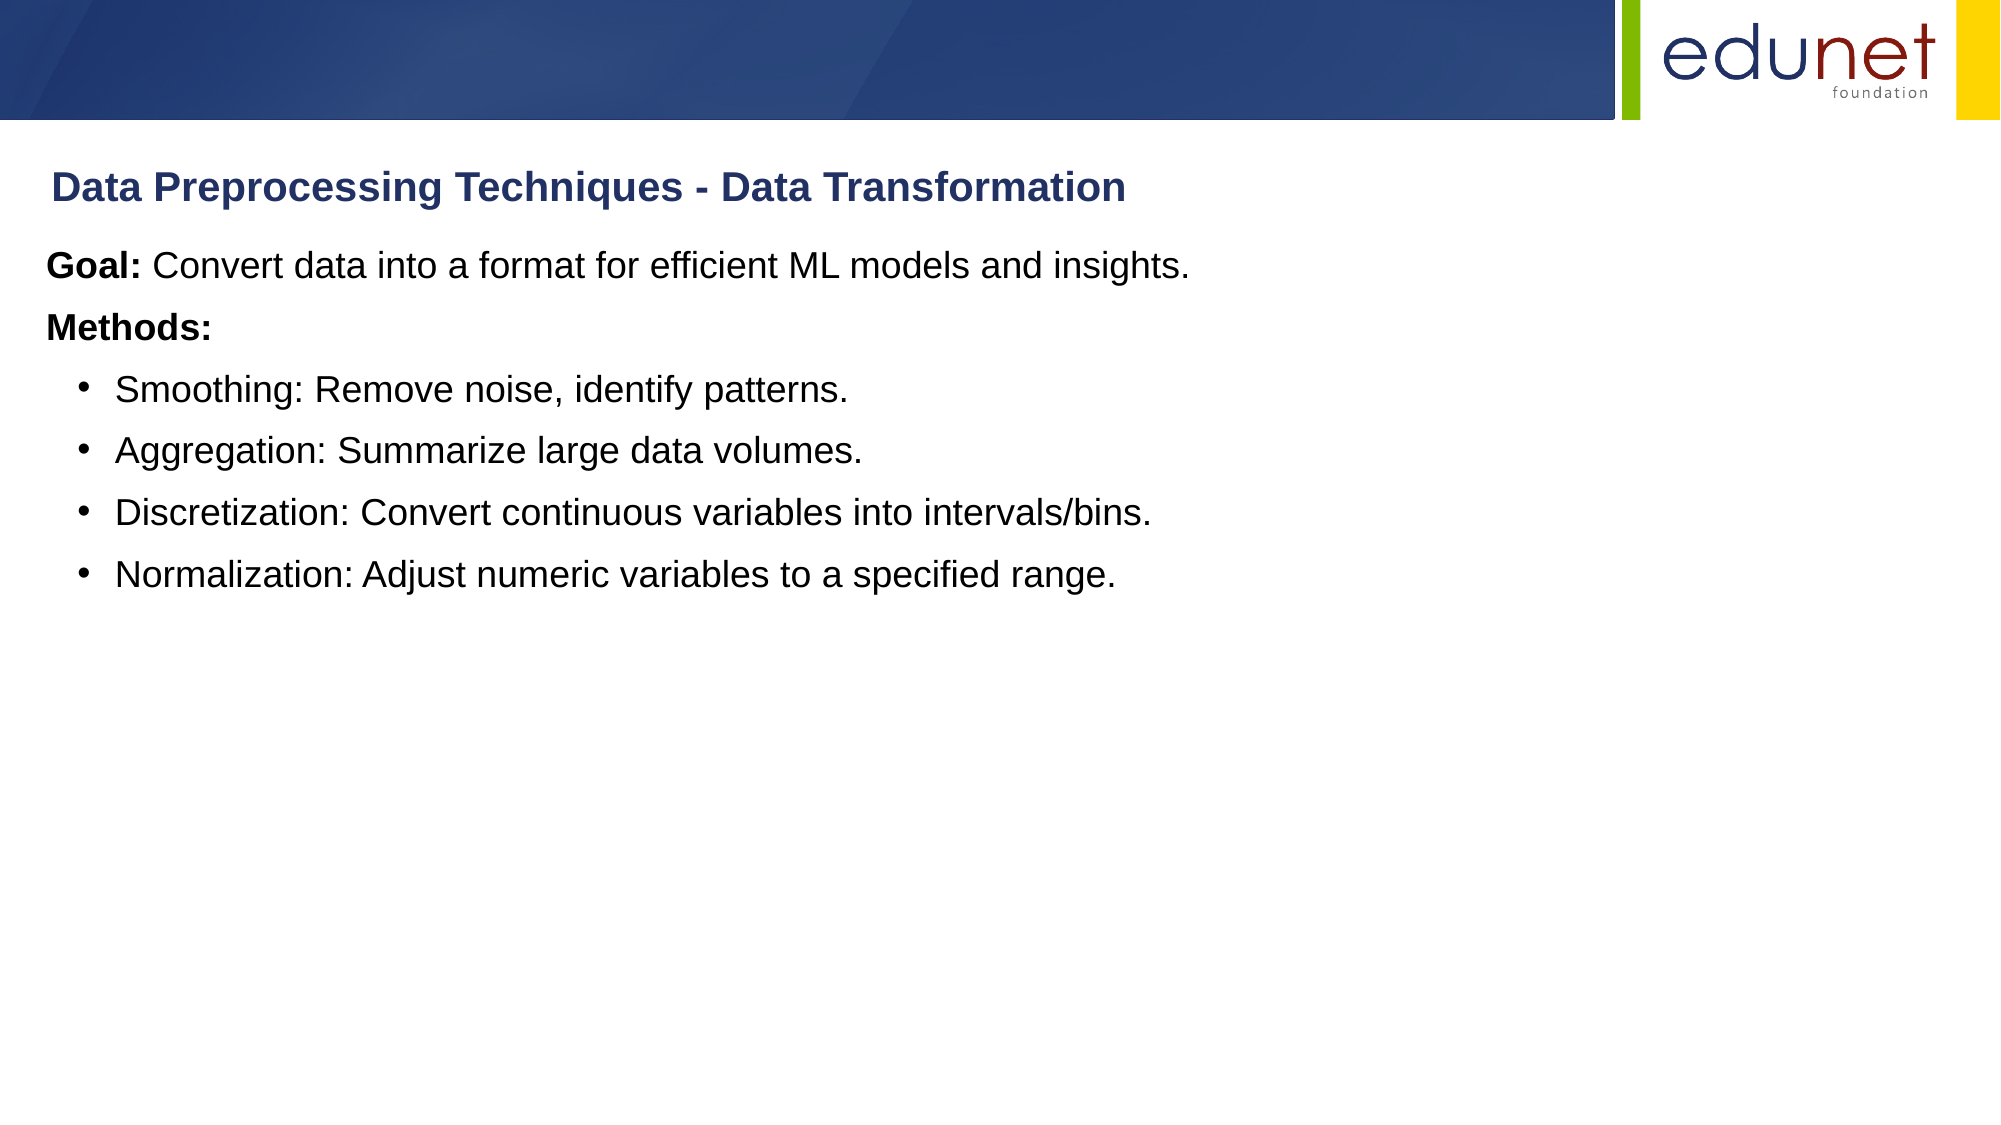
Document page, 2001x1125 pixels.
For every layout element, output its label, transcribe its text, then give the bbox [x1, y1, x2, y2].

picture [1652, 12, 1948, 108]
title Data Preprocessing Techniques - Data Transformation [31, 140, 1329, 214]
text_box Goal: Convert data into a format for efficient ML models and insights. Methods: Smoothing: Remove noise, identify patterns. Aggregation: Summarize large data volumes. Discretization: Convert continuous variables into intervals/bins. Normalization: Adjust numeric variables to a specified range. [31, 233, 1567, 602]
